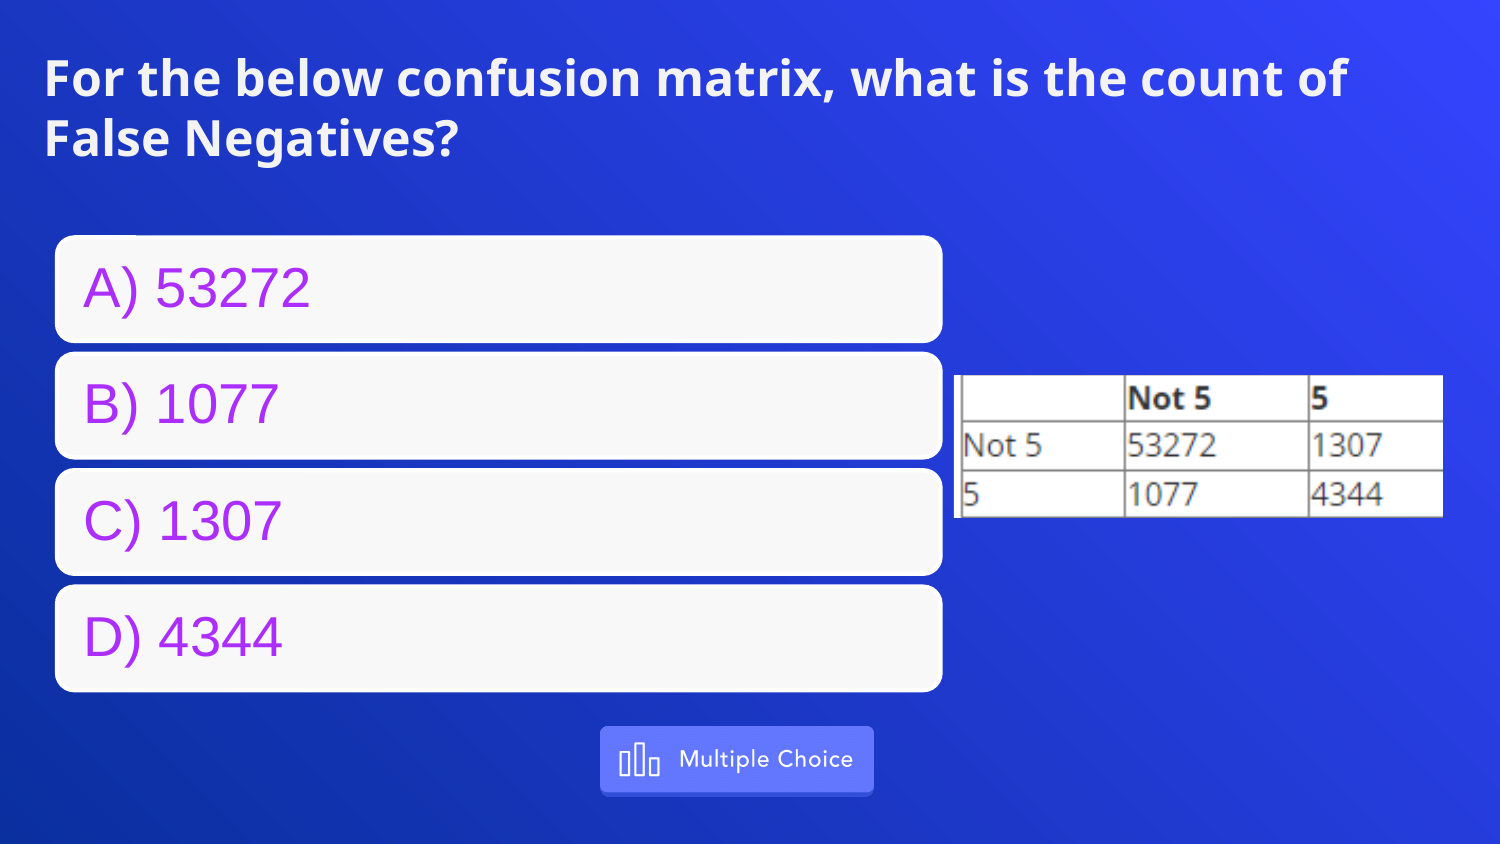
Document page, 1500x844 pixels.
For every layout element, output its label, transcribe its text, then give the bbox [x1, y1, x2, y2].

picture [599, 725, 874, 797]
picture [953, 374, 1444, 518]
title For the below confusion matrix, what is the count of False Negatives? [43, 47, 1430, 167]
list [56, 236, 941, 692]
